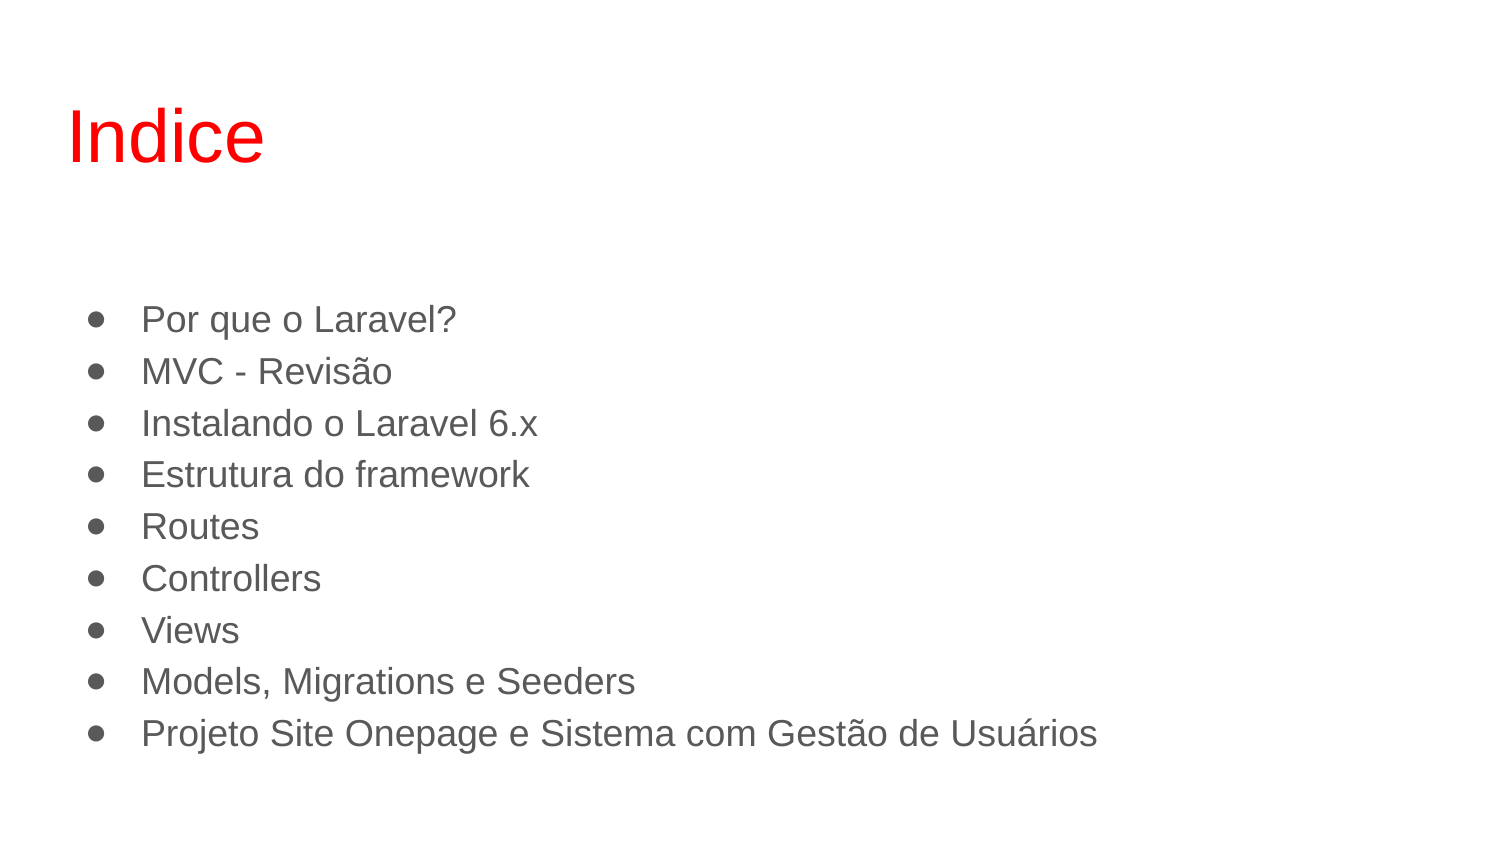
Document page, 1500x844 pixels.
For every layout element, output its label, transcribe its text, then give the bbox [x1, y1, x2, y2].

title Indice [51, 72, 1449, 232]
list Por que o Laravel? MVC - Revisão Instalando o Laravel 6.x Estrutura do framework Routes Controllers Views Models, Migrations e Seeders Projeto Site Onepage e Sistema com Gestão de Usuários [51, 273, 1449, 733]
